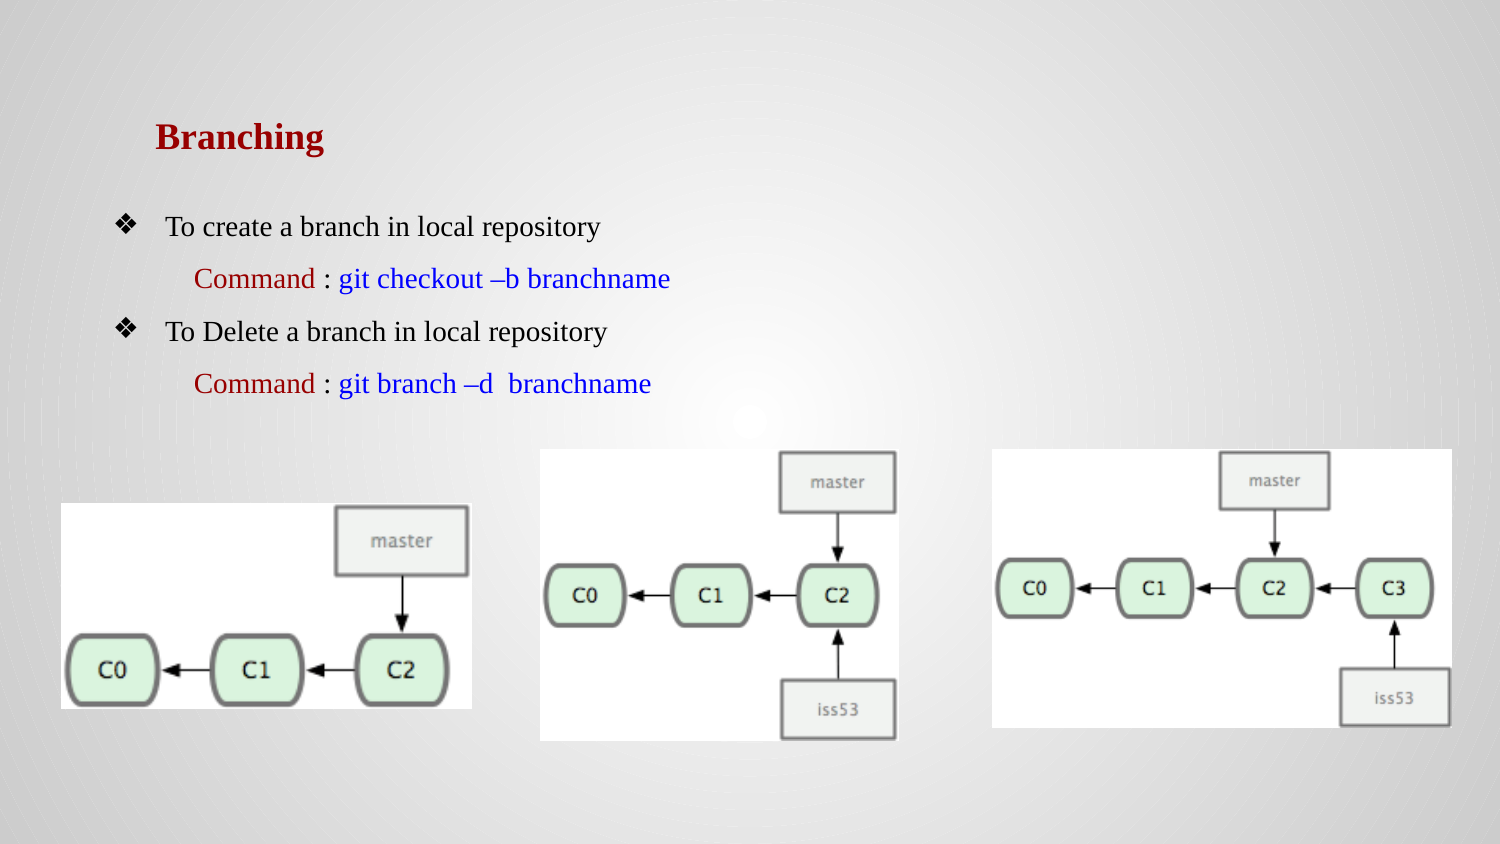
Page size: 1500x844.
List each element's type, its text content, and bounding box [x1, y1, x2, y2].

picture [540, 449, 899, 741]
list To create a branch in local repository Command : git checkout –b branchname To Delete a branch in local repository Command : git branch –d branchname [75, 174, 1425, 786]
picture [991, 449, 1453, 729]
title Branching [75, 33, 1425, 174]
picture [61, 502, 472, 709]
